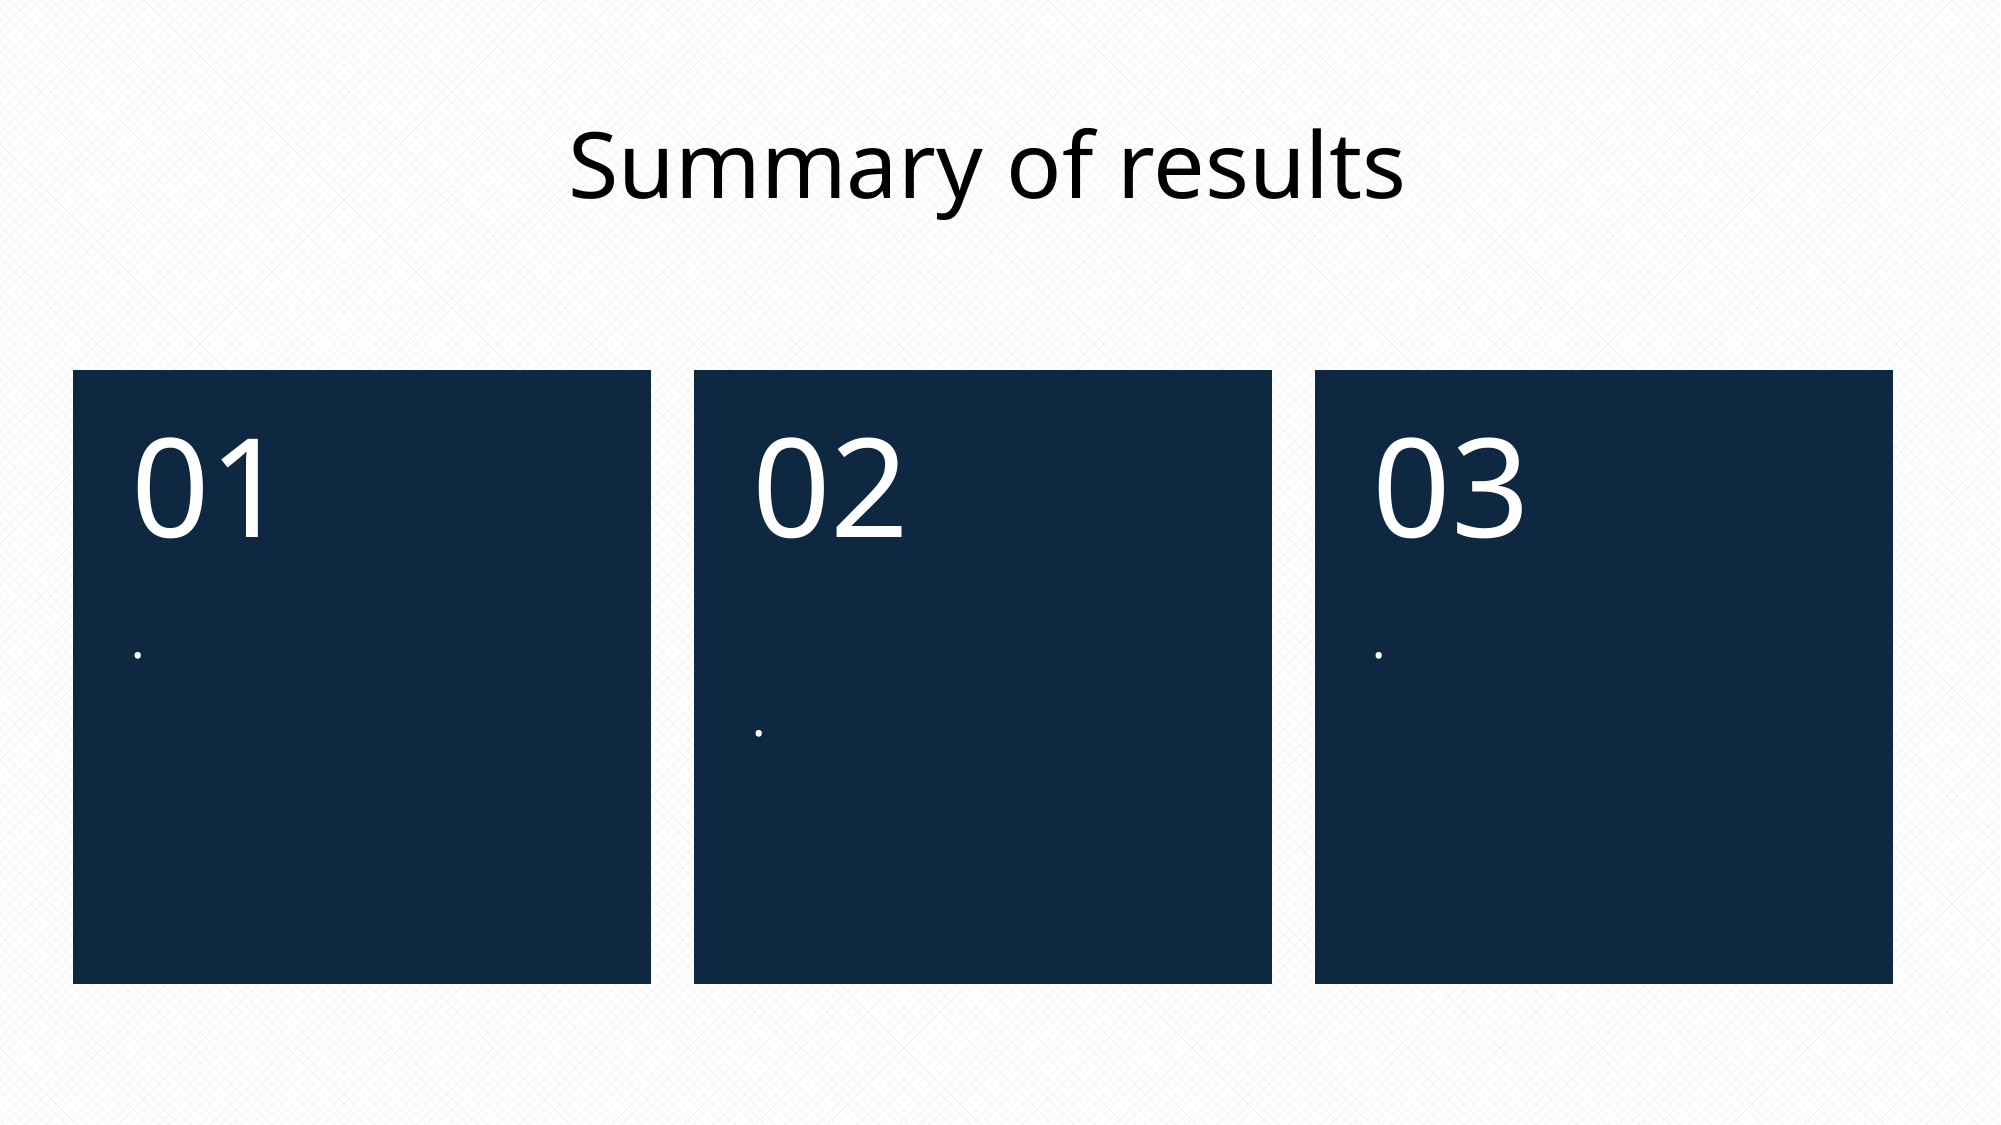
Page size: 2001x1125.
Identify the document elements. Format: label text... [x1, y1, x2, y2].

title Summary of results [137, 59, 1863, 278]
